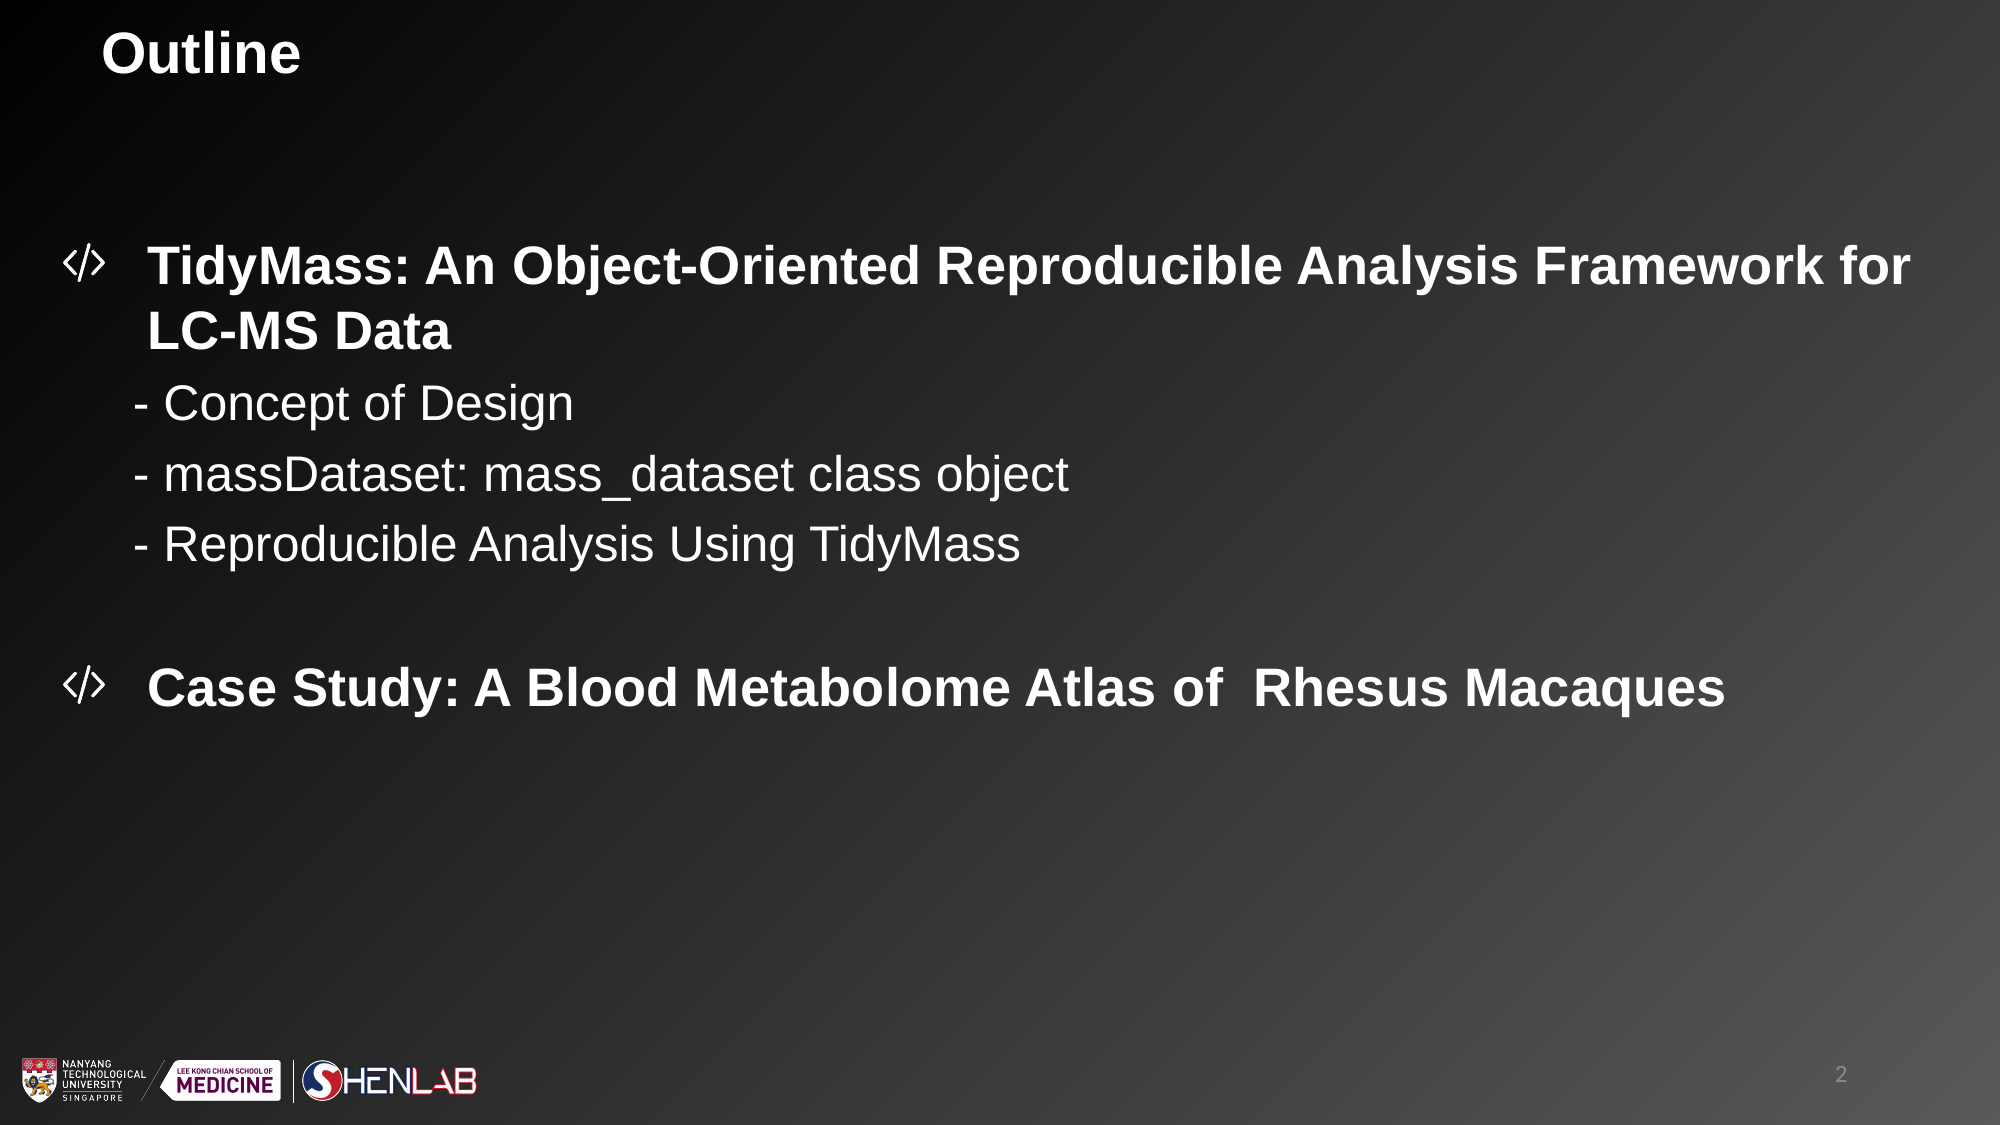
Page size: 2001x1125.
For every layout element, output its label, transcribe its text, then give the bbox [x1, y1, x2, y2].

picture [63, 243, 105, 282]
text_box TidyMass: An Object-Oriented Reproducible Analysis Framework for LC-MS Data - Concept of Design - massDataset: mass_dataset class object - Reproducible Analysis Using TidyMass Case Study: A Blood Metabolome Atlas of Rhesus Macaques [48, 222, 2000, 725]
picture [0, 1036, 477, 1125]
text_box Outline [86, 8, 2000, 93]
slide_number 2 [1412, 1042, 1863, 1103]
picture [63, 665, 105, 704]
